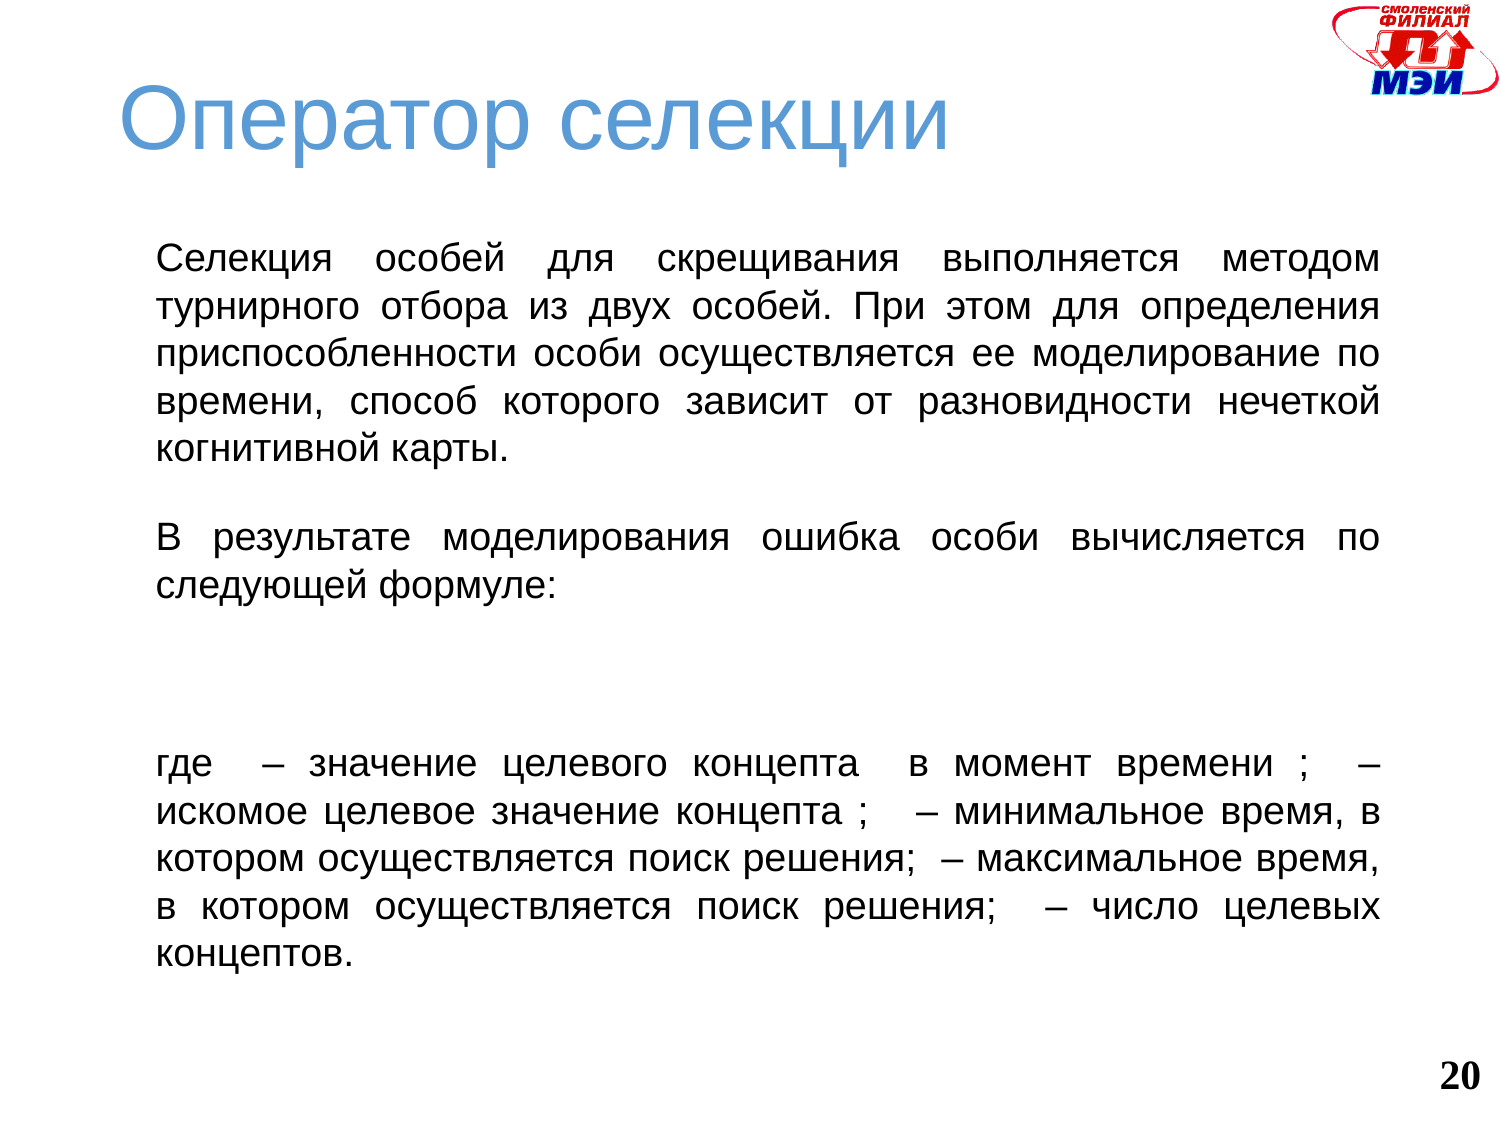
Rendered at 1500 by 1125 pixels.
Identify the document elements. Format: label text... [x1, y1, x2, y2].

picture [1331, 0, 1500, 108]
title Оператор селекции [103, 60, 1397, 180]
slide_number 20 [1159, 1042, 1497, 1103]
